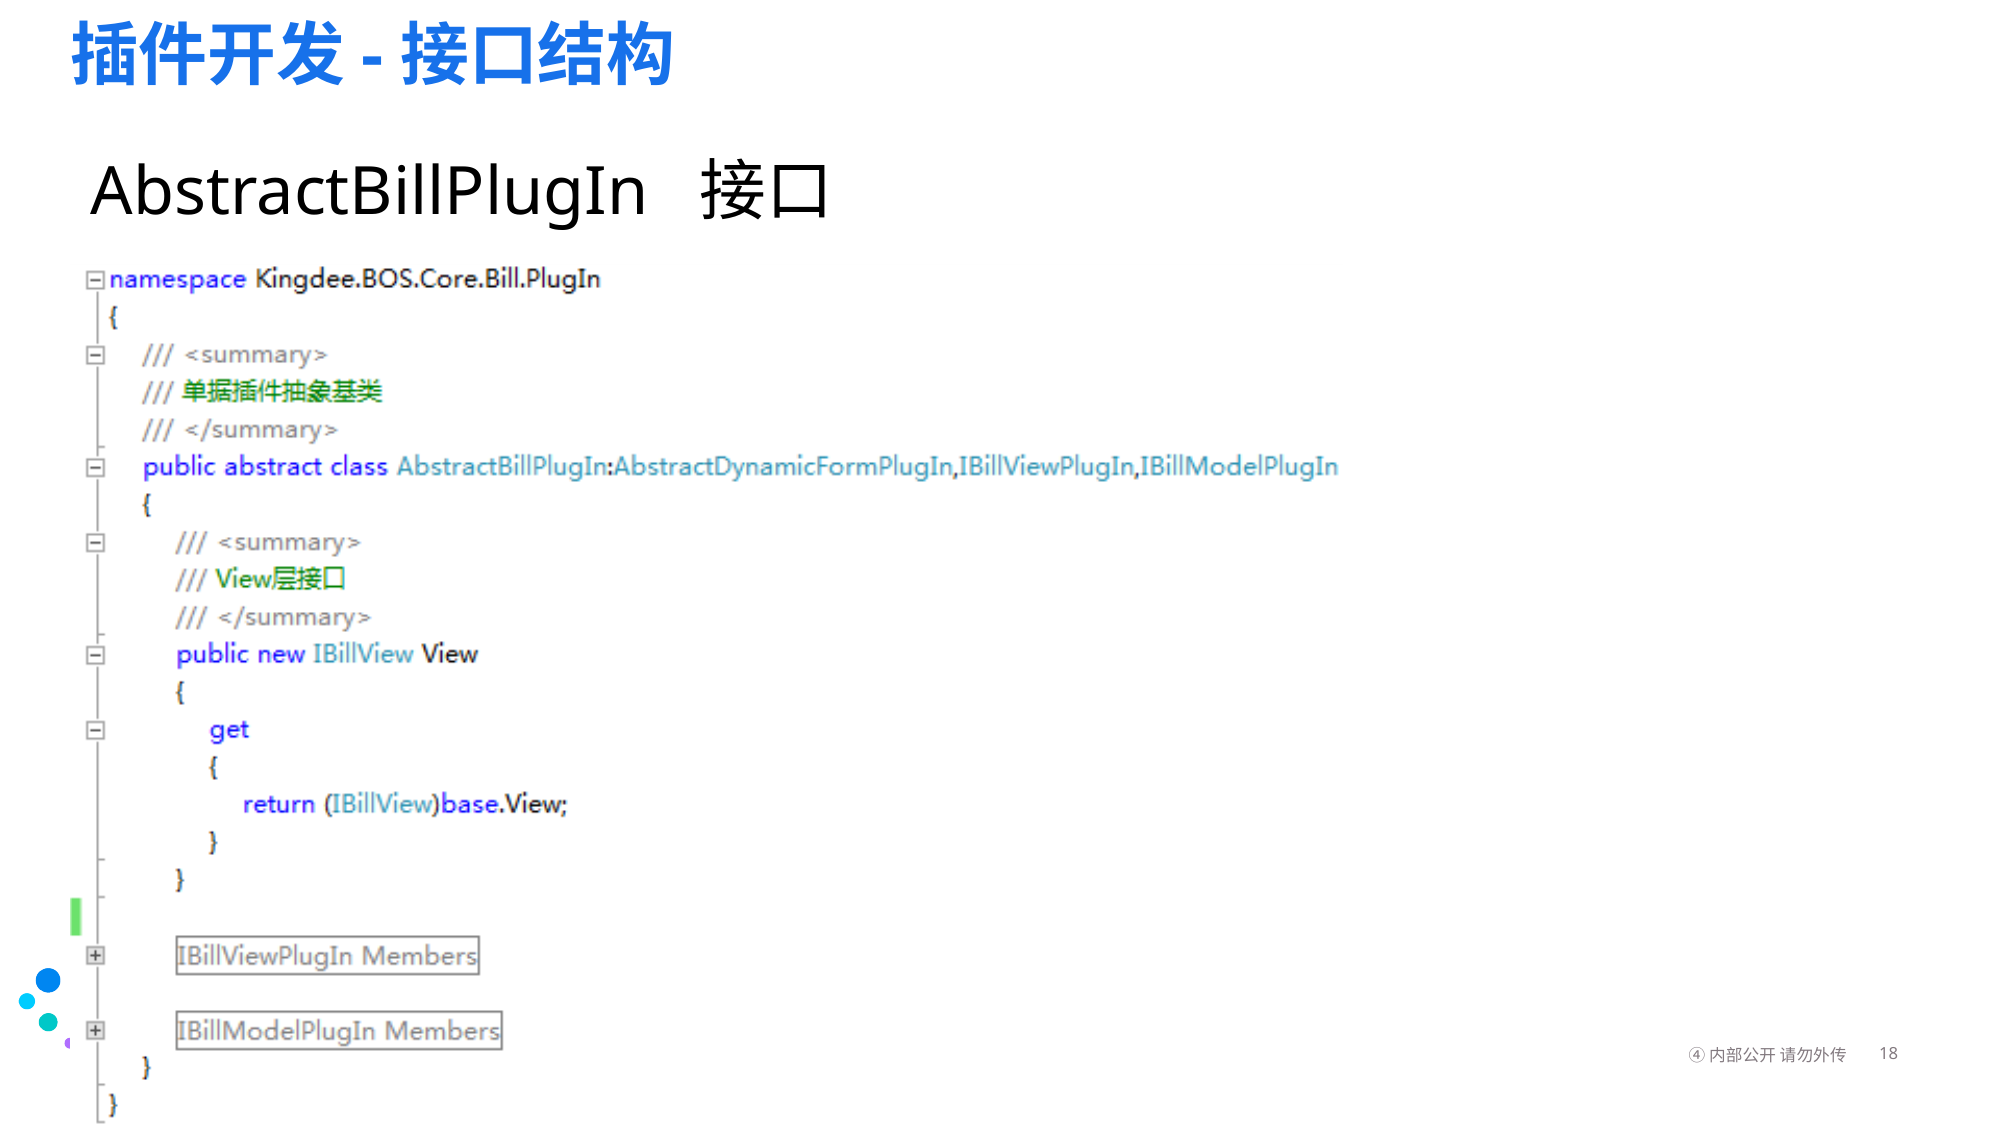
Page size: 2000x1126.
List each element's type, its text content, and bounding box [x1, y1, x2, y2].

title 插件开发-接口结构 [54, 3, 1780, 114]
text_box AbstractBillPlugIn 接口 [70, 137, 1898, 238]
picture [18, 263, 1343, 1126]
